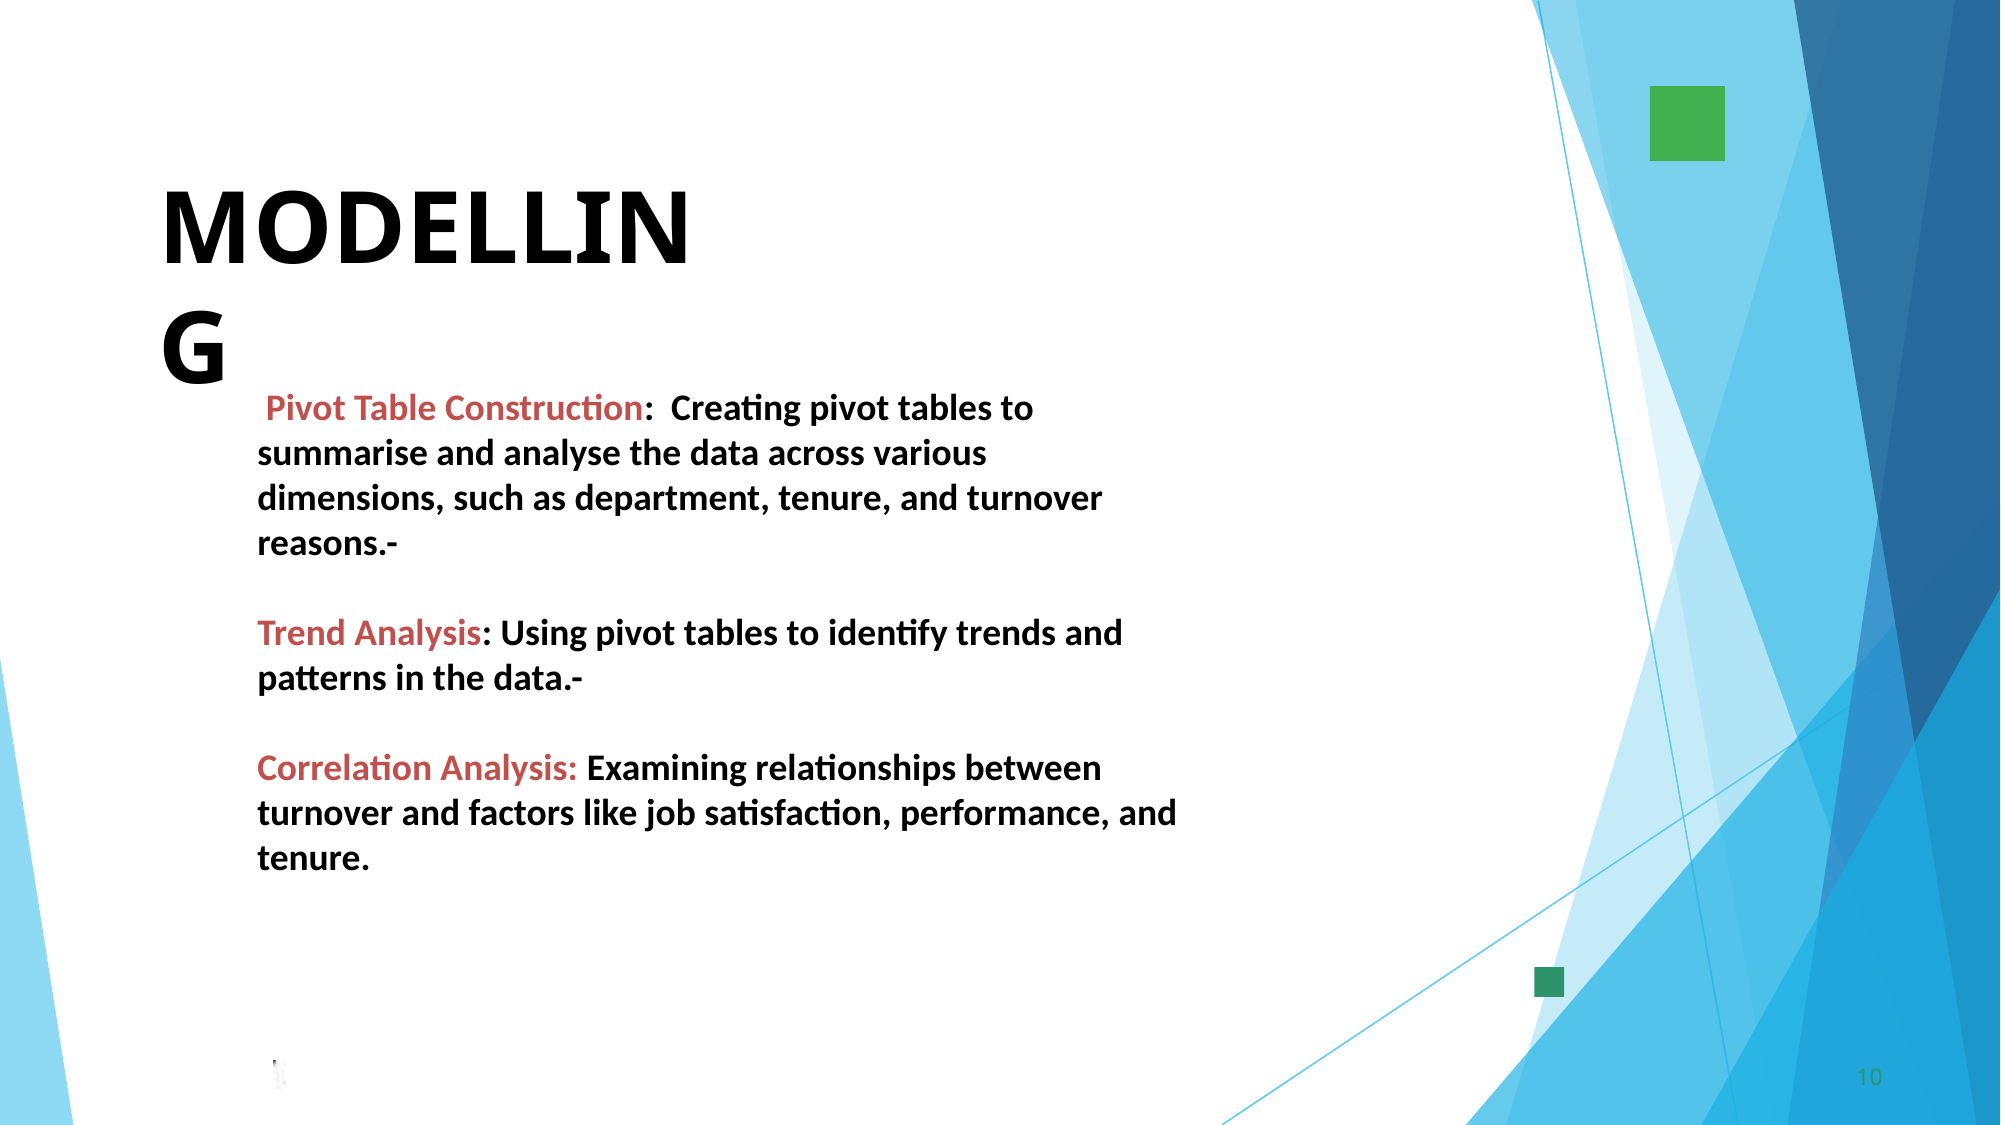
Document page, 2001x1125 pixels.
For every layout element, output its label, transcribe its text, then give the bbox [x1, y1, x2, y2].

text_box [1534, 967, 1565, 997]
text_box Pivot Table Construction: Creating pivot tables to summarise and analyse the data across various dimensions, such as department, tenure, and turnover reasons.- Trend Analysis: Using pivot tables to identify trends and patterns in the data.- Correlation Analysis: Examining relationships between turnover and factors like job satisfaction, performance, and tenure. [242, 285, 1198, 886]
text_box [1649, 86, 1725, 162]
text_box MODELLING [156, 161, 699, 404]
text_box 10 [1849, 1061, 1888, 1095]
picture [273, 1060, 287, 1091]
